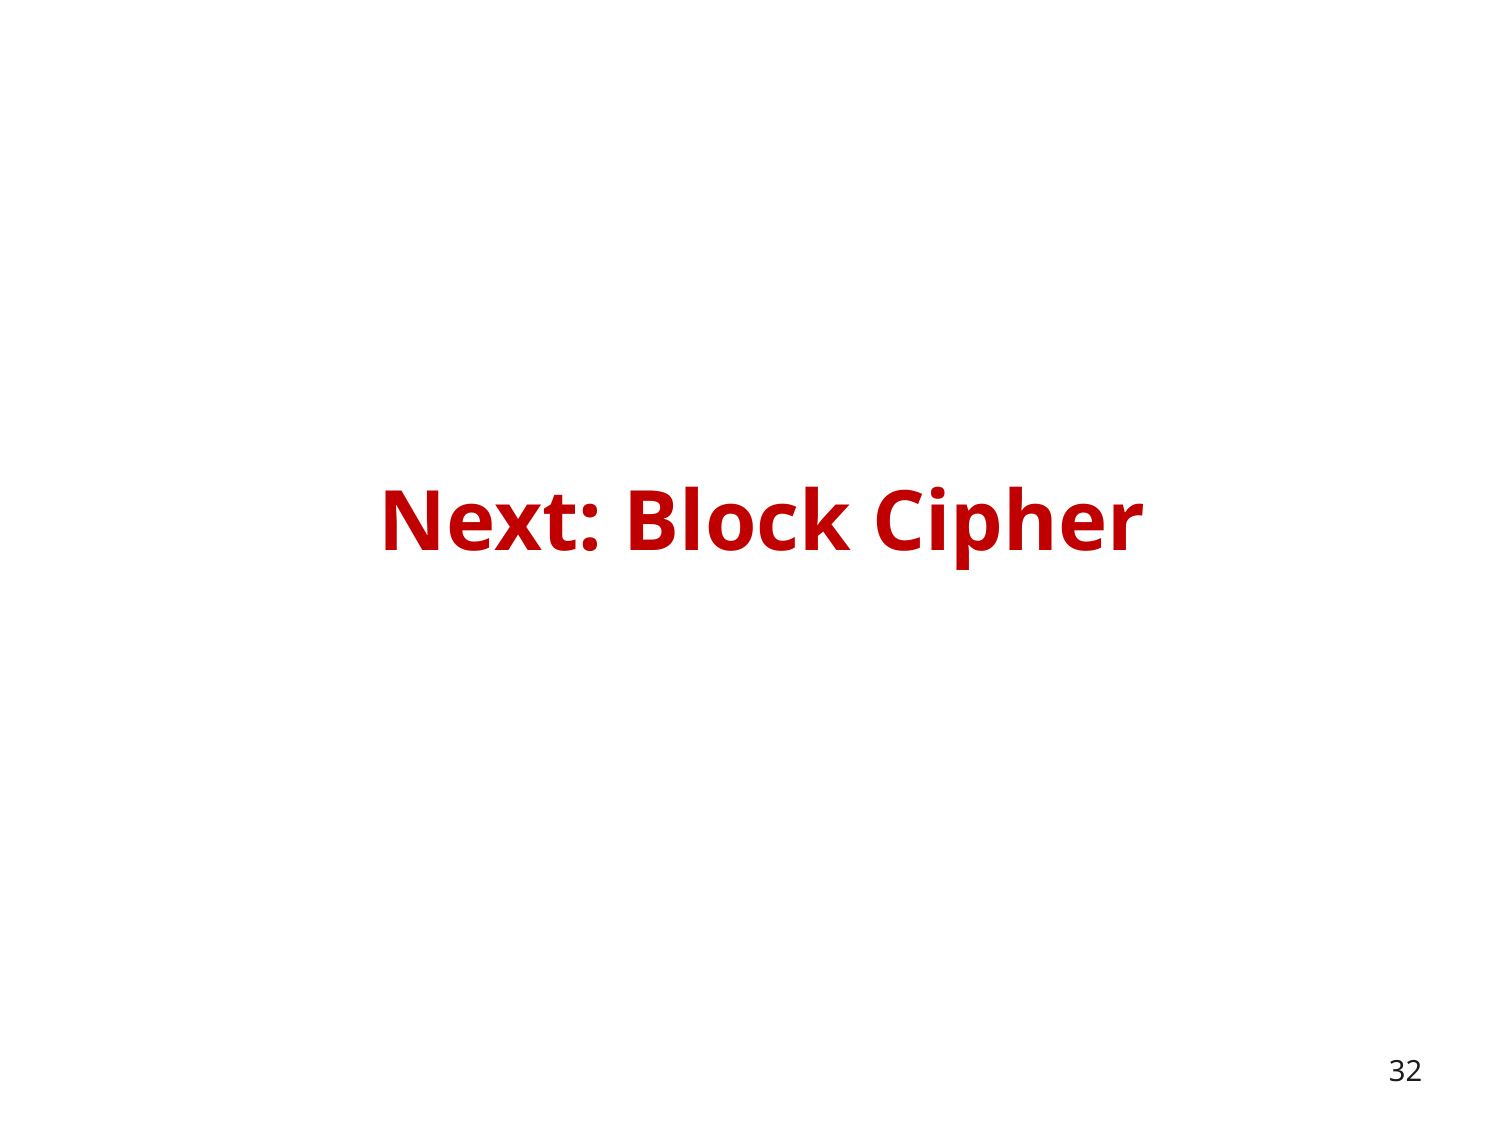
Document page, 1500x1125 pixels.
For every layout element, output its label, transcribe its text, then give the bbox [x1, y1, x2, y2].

title Next: Block Cipher [124, 334, 1401, 576]
slide_number 32 [1124, 1024, 1438, 1101]
